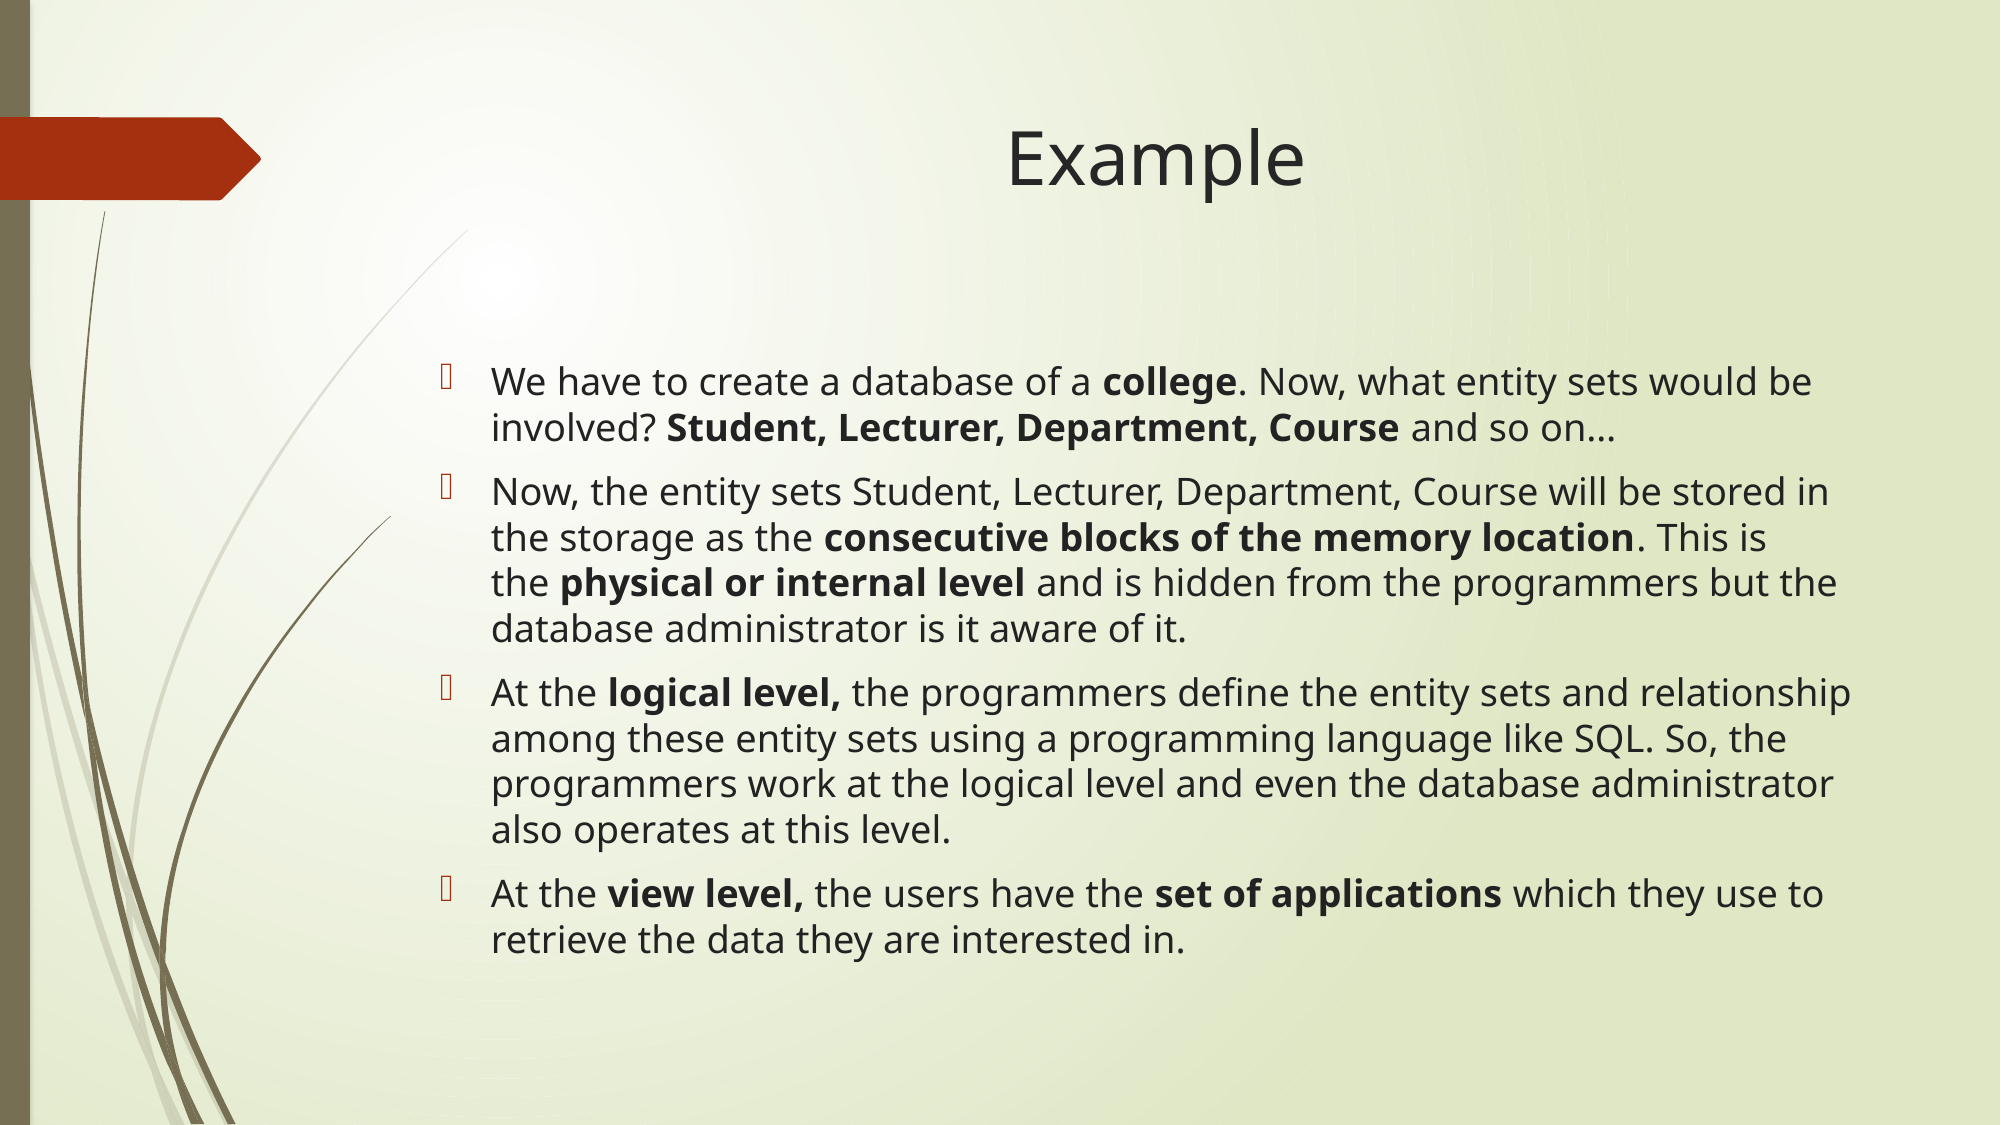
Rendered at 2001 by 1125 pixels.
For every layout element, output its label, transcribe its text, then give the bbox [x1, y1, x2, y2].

title Example [425, 102, 1888, 313]
list We have to create a database of a college. Now, what entity sets would be involved? Student, Lecturer, Department, Course and so on… Now, the entity sets Student, Lecturer, Department, Course will be stored in the storage as the consecutive blocks of the memory location. This is the physical or internal level and is hidden from the programmers but the database administrator is it aware of it. At the logical level, the programmers define the entity sets and relationship among these entity sets using a programming language like SQL. So, the programmers work at the logical level and even the database administrator also operates at this level. At the view level, the users have the set of applications which they use to retrieve the data they are interested in. [424, 350, 1888, 970]
